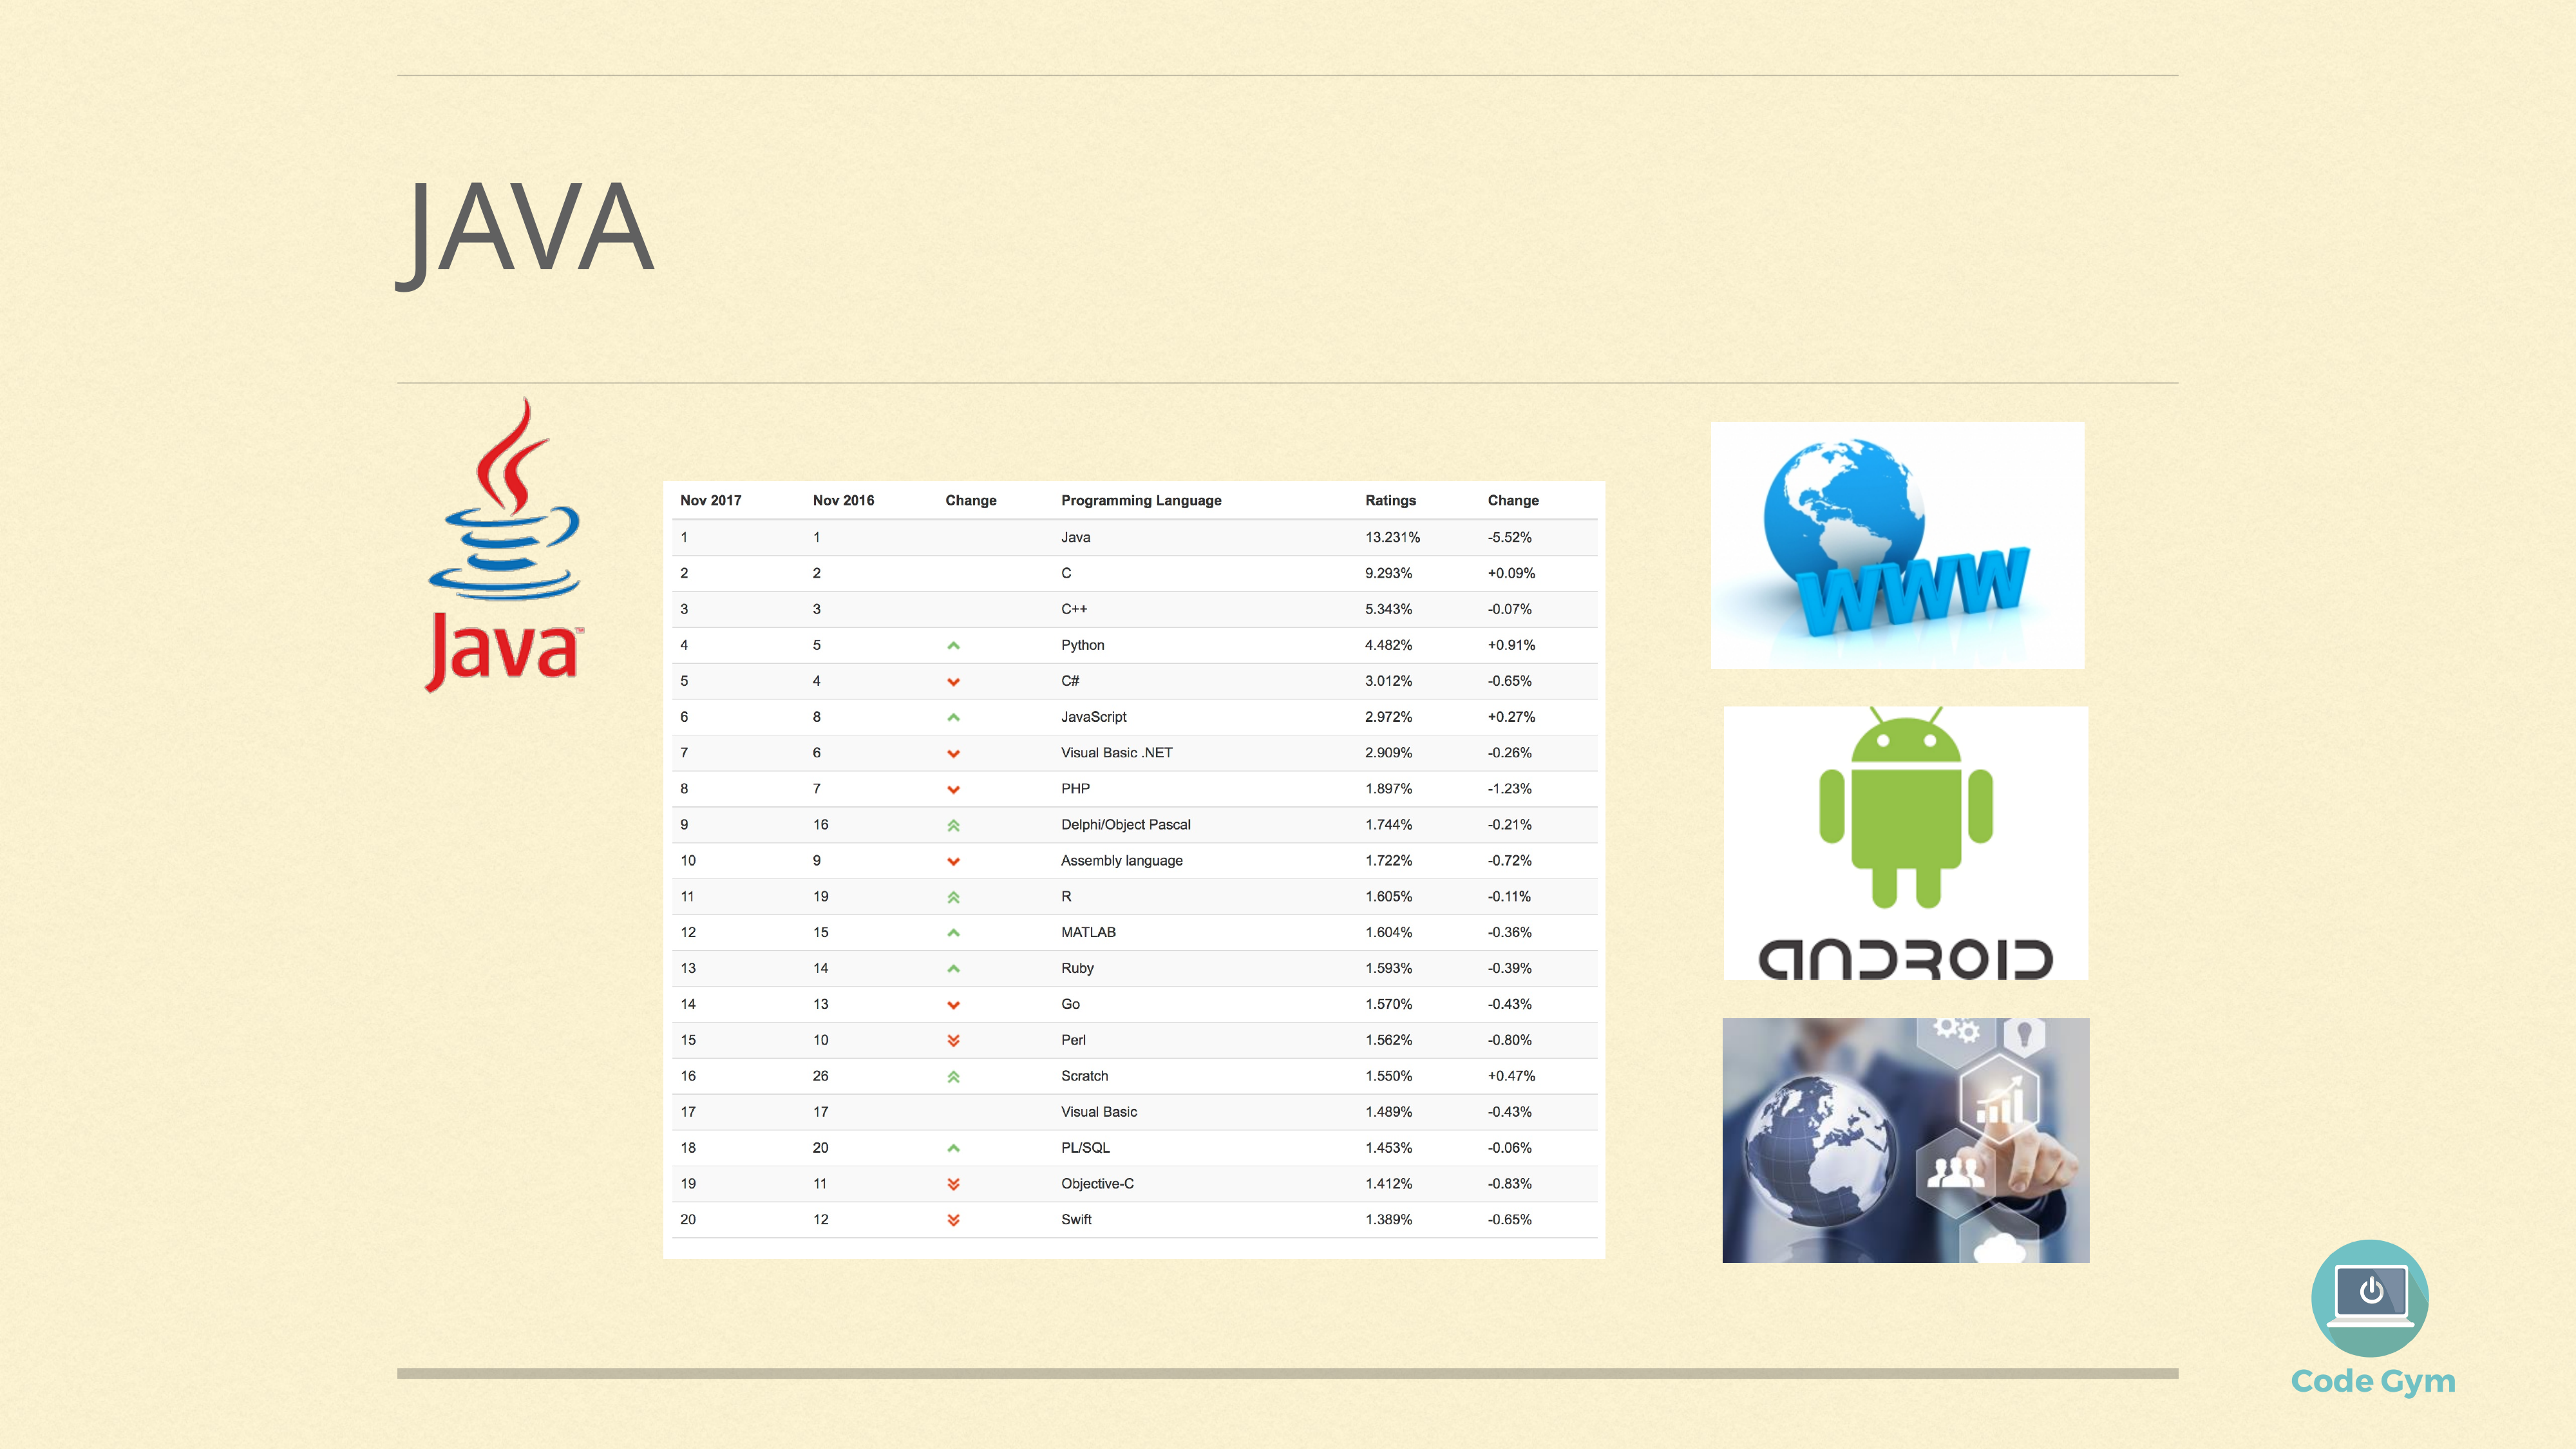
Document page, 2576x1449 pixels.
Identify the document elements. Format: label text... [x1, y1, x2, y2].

picture [0, 0, 2576, 1449]
title Java [397, 88, 2179, 372]
